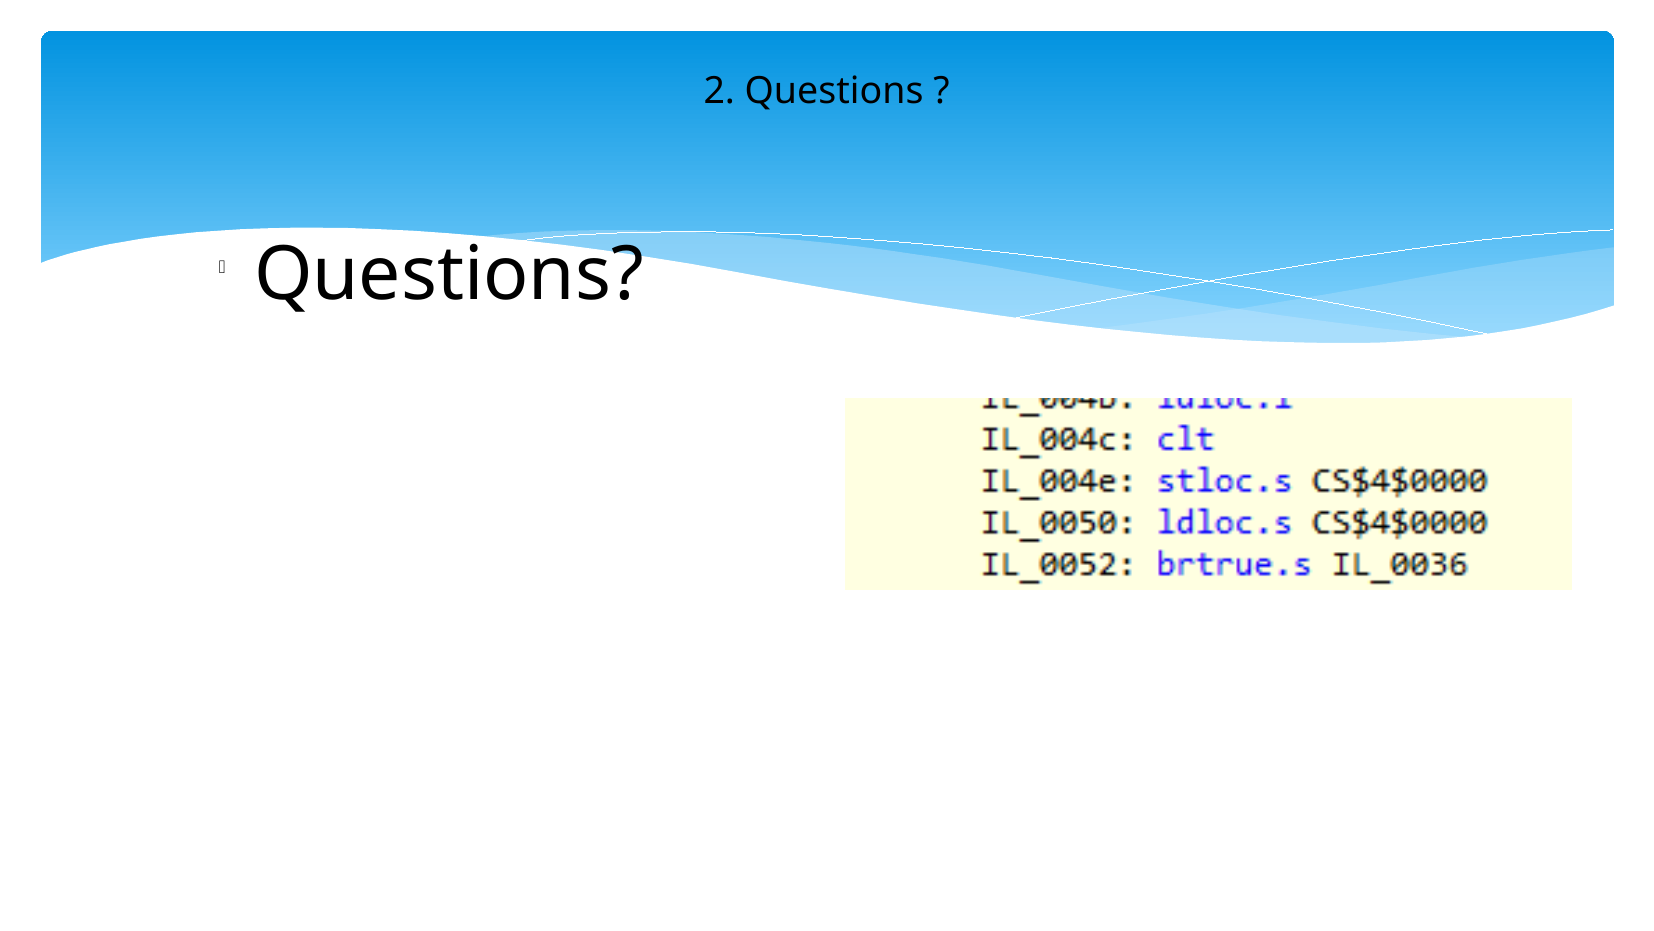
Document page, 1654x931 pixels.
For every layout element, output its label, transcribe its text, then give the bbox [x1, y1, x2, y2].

picture [844, 397, 1572, 591]
text_box Questions? [82, 224, 809, 764]
text_box 2. Questions ? [82, 35, 1571, 142]
